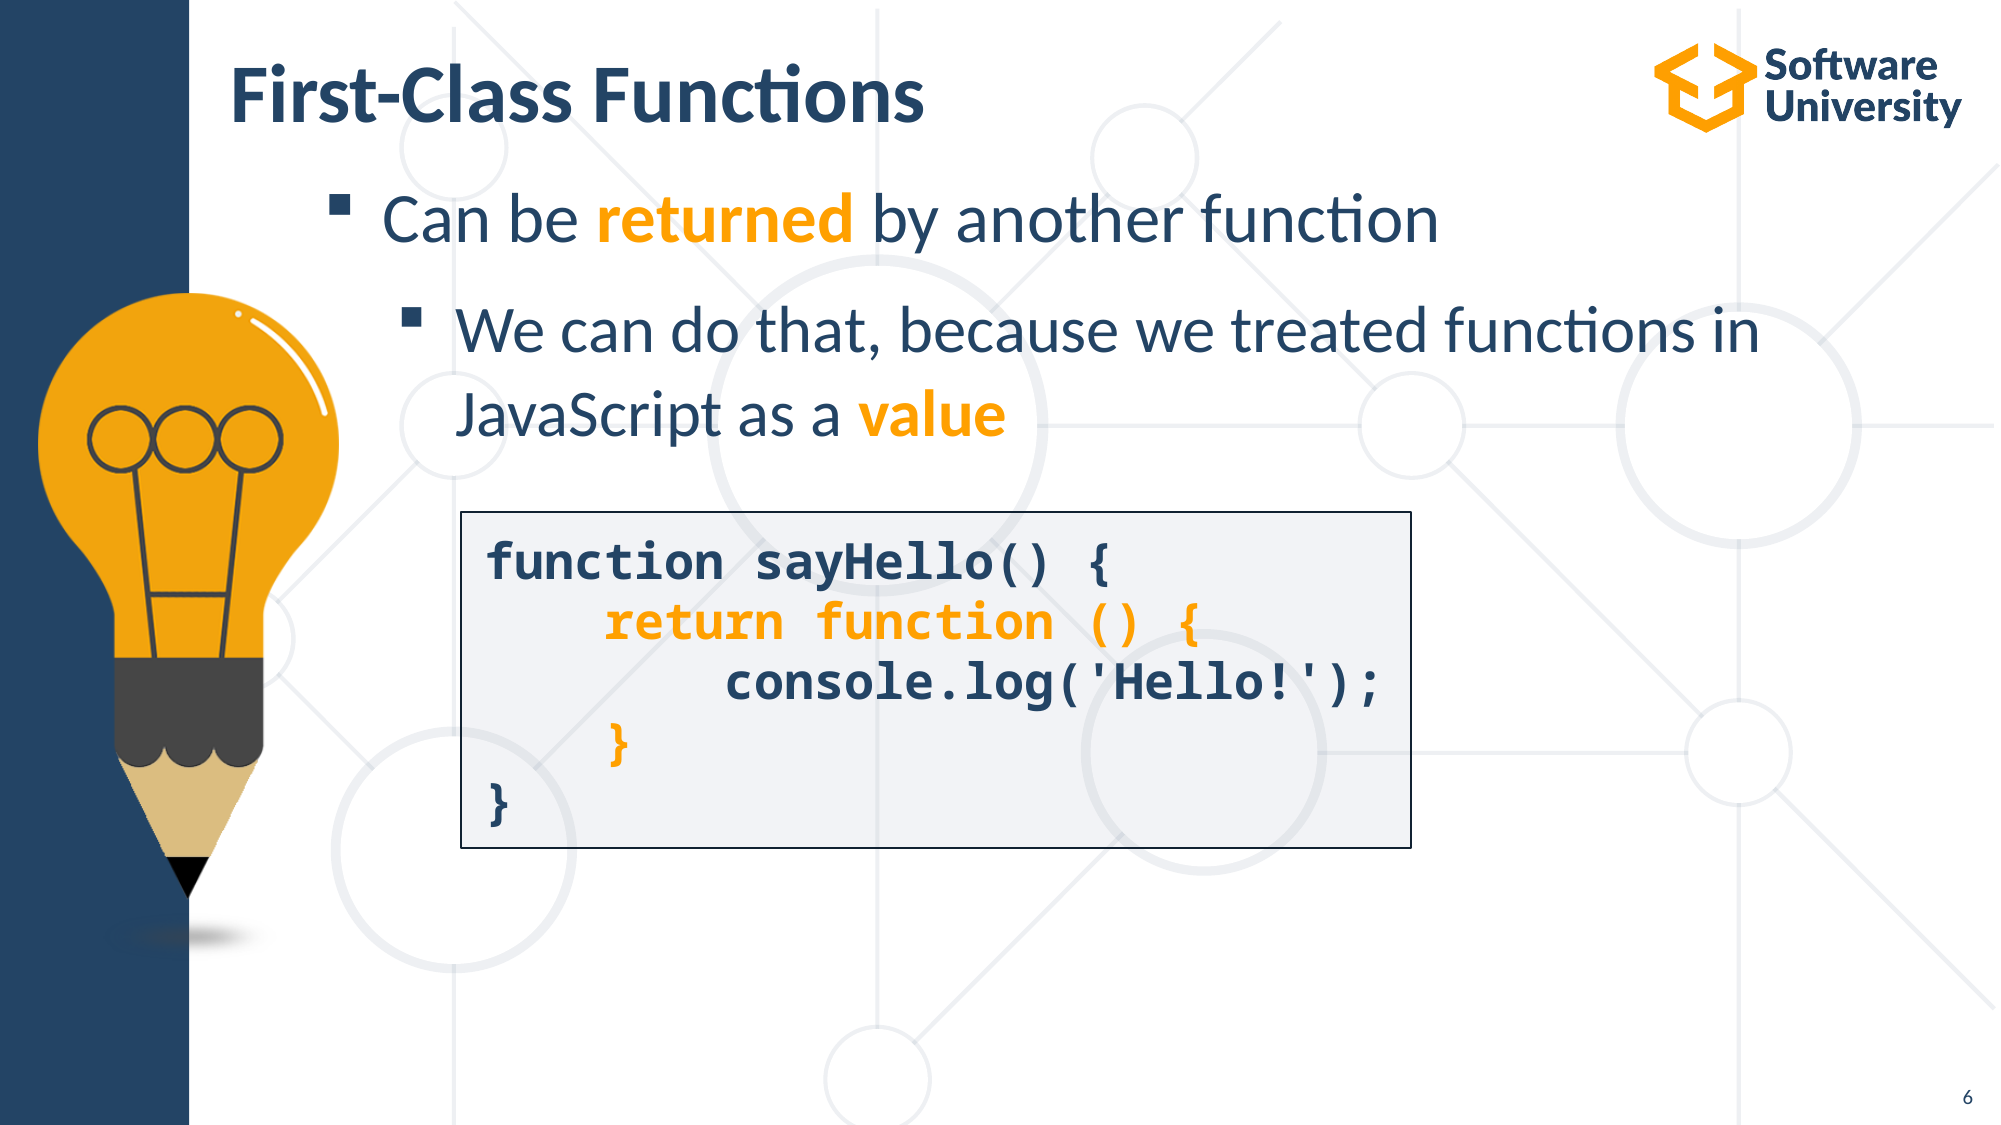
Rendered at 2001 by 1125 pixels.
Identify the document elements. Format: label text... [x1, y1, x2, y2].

slide_number 6 [1927, 1067, 1989, 1117]
picture [38, 293, 306, 961]
list Can be returned by another function We can do that, because we treated functions in JavaScript as a value [306, 161, 1945, 1050]
title First-Class Functions [212, 16, 1628, 162]
text_box function sayHello() { return function () { console.log('Hello!'); } } [461, 512, 1412, 848]
picture [1641, 31, 1973, 145]
